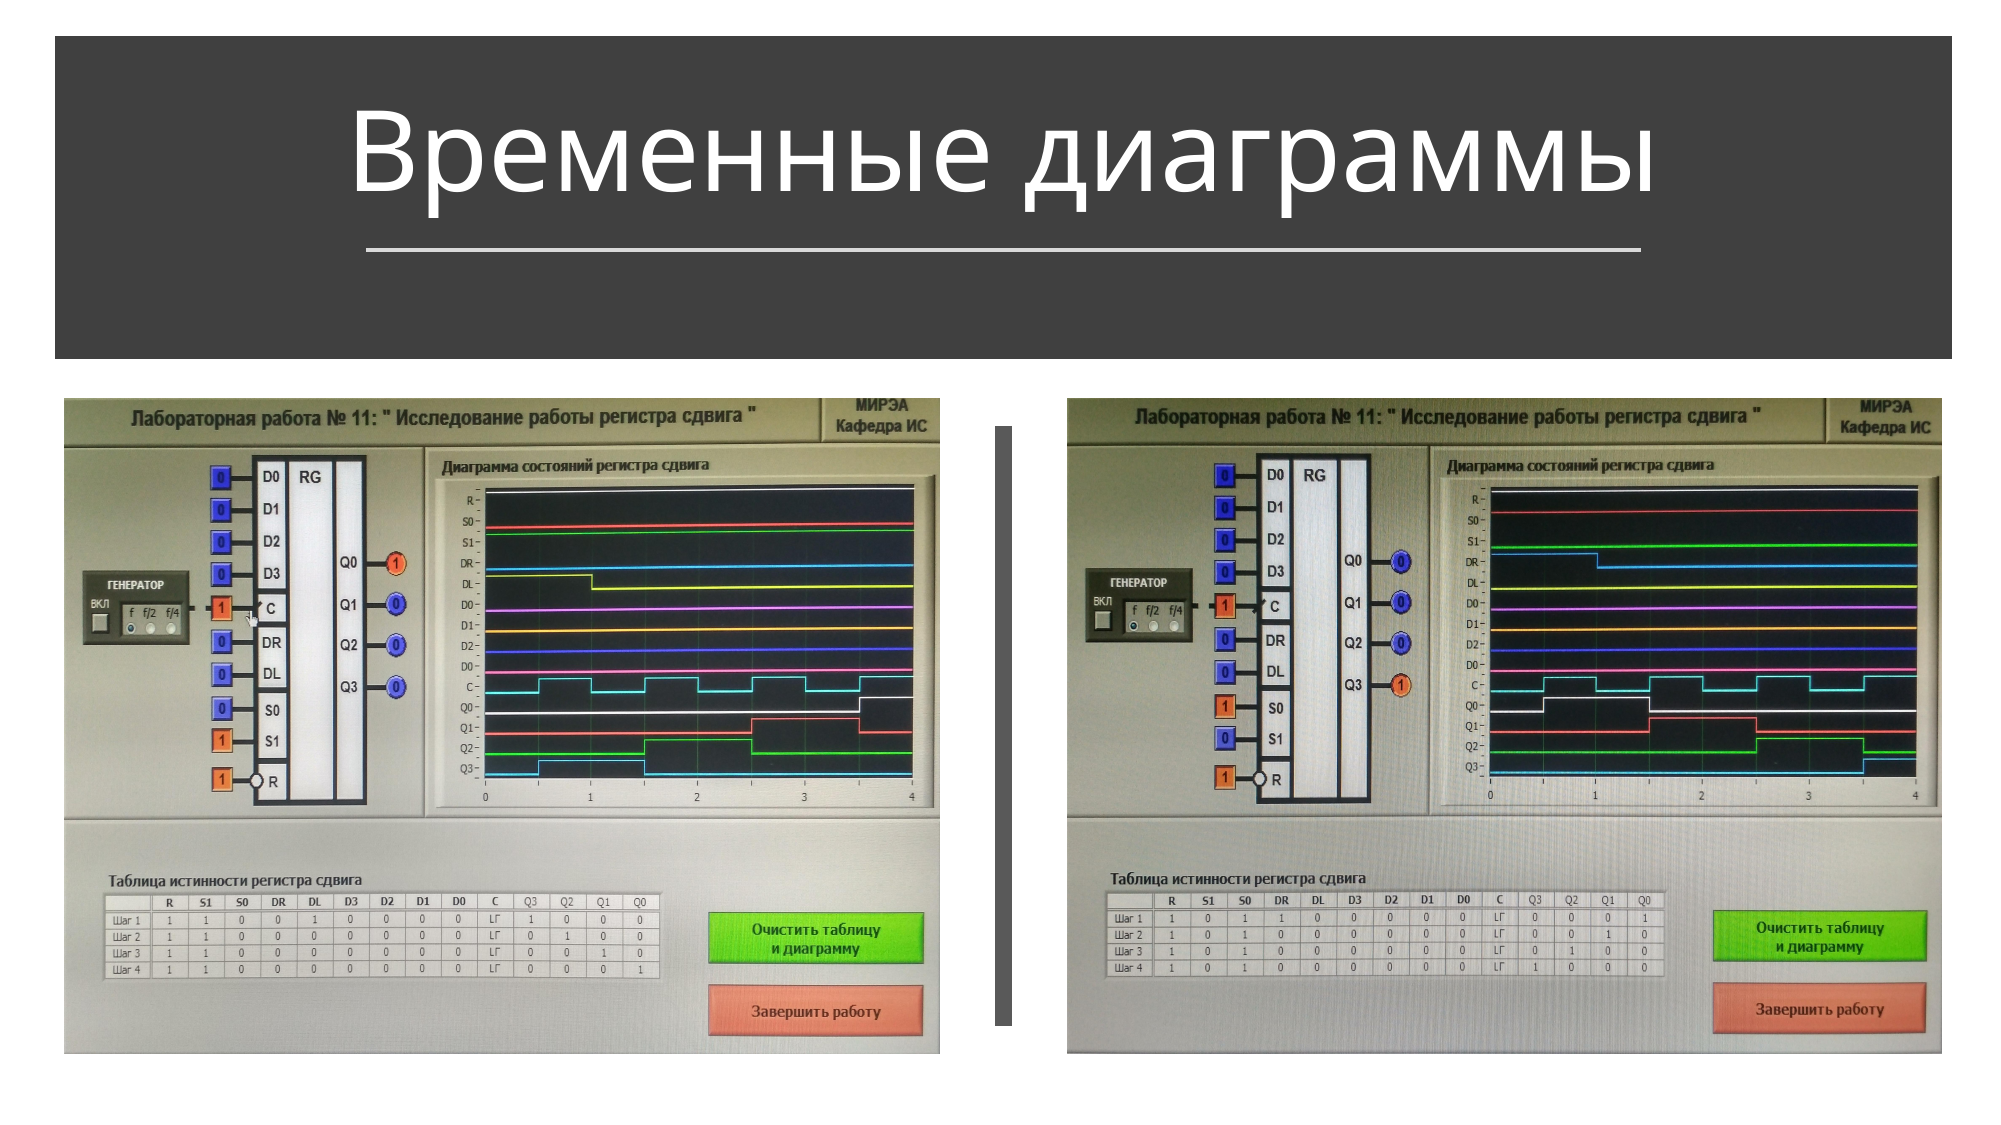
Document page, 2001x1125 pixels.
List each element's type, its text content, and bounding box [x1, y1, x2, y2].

picture [1067, 398, 1942, 1054]
title Временные диаграммы [89, 71, 1917, 224]
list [64, 398, 940, 1054]
text_box [64, 45, 1942, 350]
